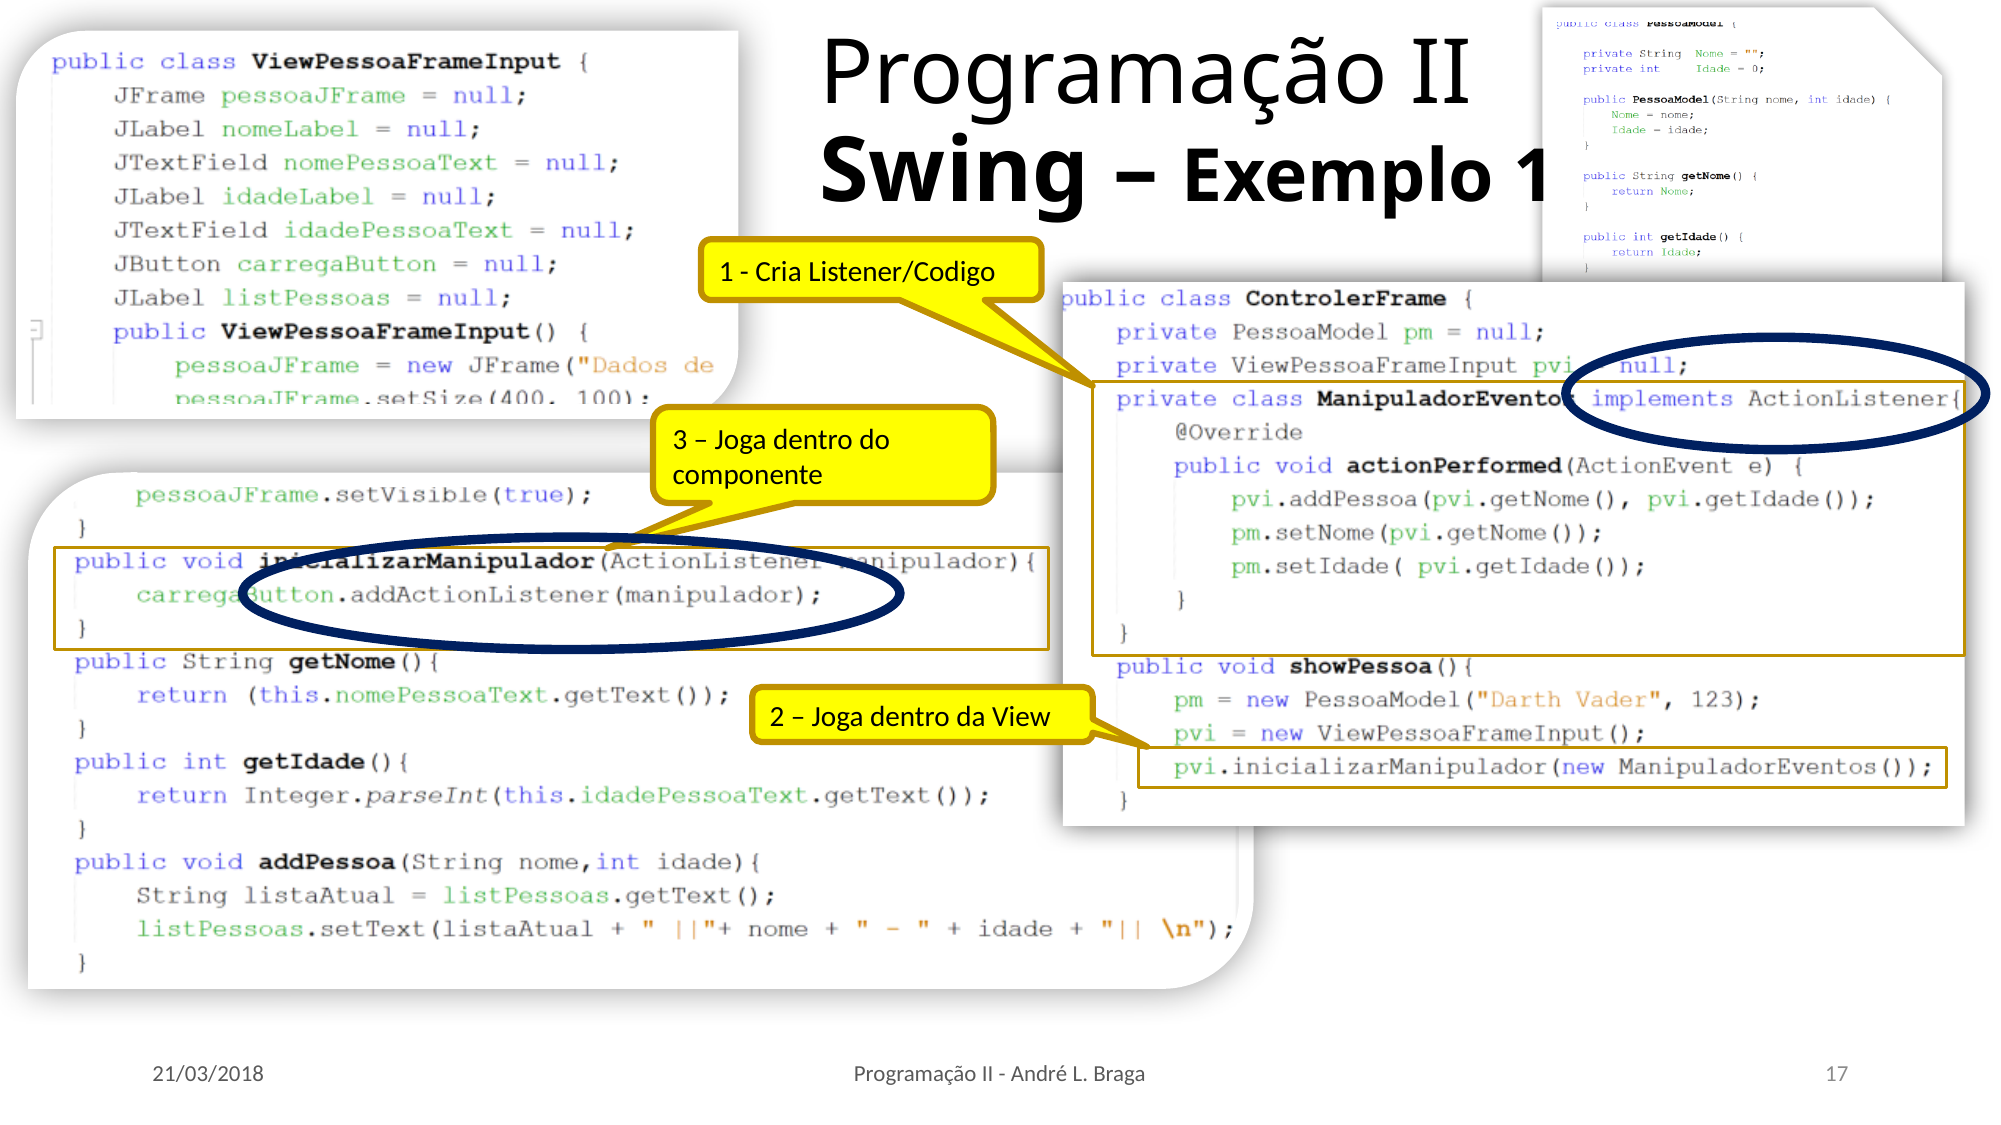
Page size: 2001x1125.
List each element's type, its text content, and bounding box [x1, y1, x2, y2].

text_box 1 - Cria Listener/Codigo [731, 238, 1062, 374]
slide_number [137, 1042, 588, 1103]
footer Programação II - André L. Braga [662, 1042, 1338, 1103]
picture [35, 14, 1965, 982]
text_box [1965, 367, 1987, 419]
title Programação II Swing – Exemplo 1 [804, 14, 1549, 233]
picture [23, 37, 731, 412]
text_box 3 – Joga dentro do componente [651, 405, 995, 479]
slide_number 17 [1413, 1042, 1864, 1103]
